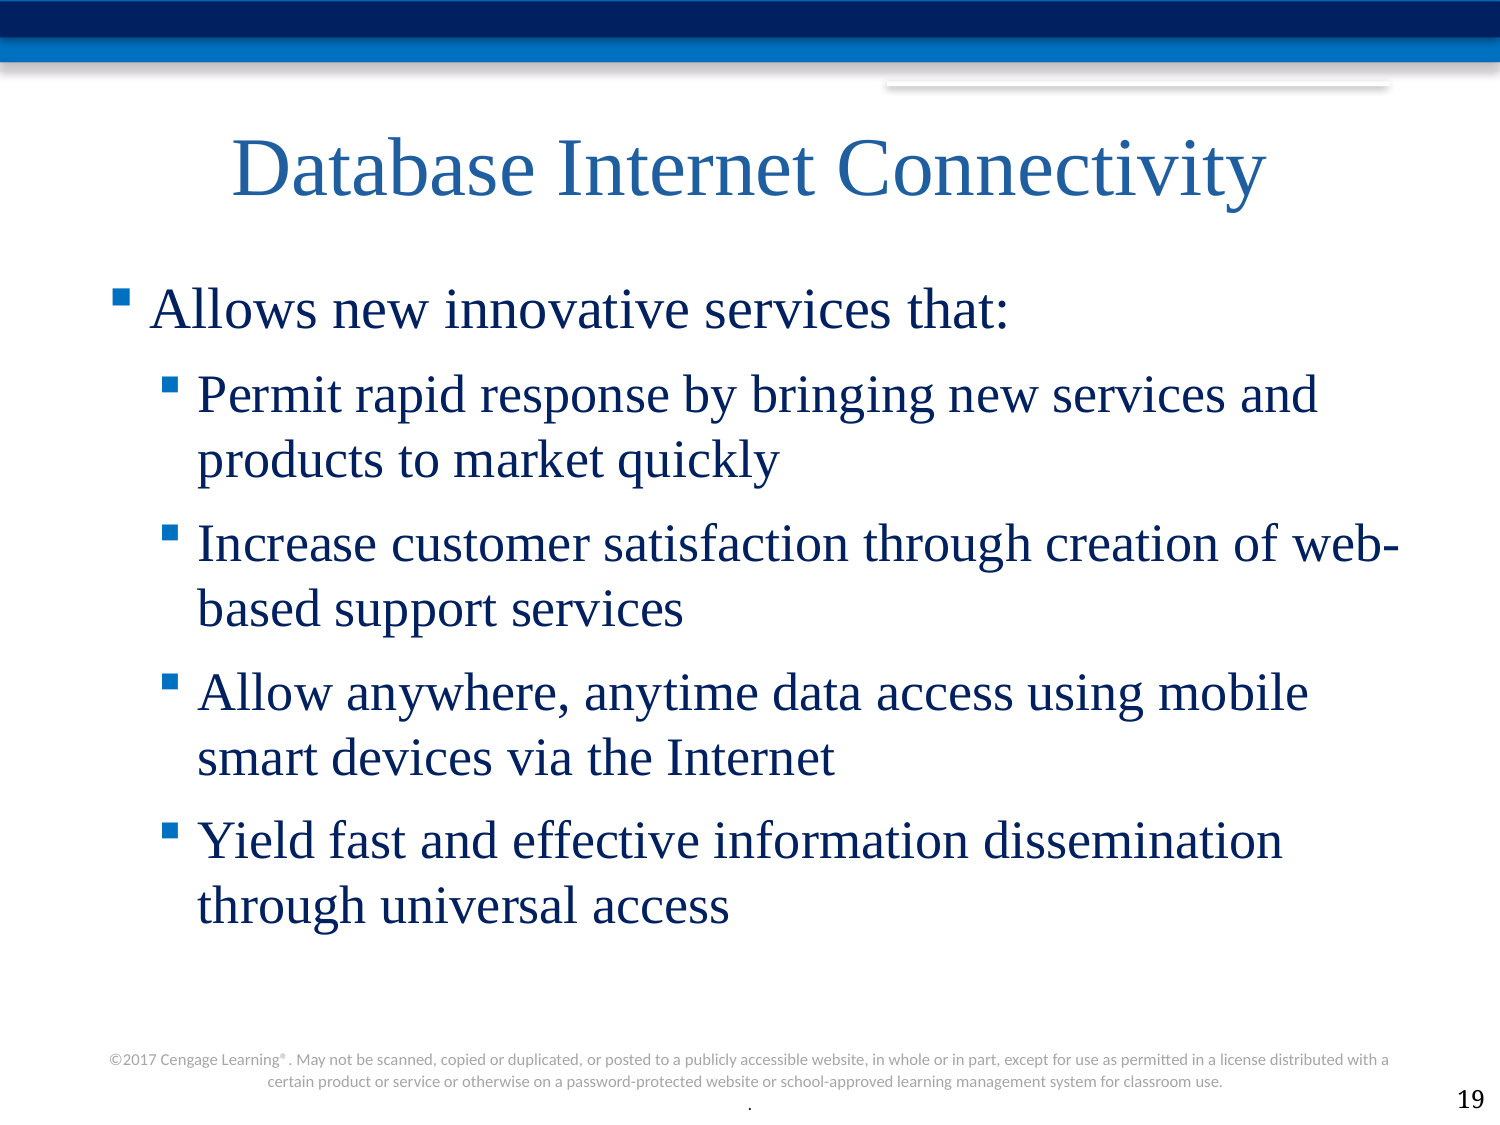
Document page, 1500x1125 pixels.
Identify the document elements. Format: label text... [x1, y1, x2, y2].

list Allows new innovative services that: Permit rapid response by bringing new services and products to market quickly Increase customer satisfaction through creation of web-based support services Allow anywhere, anytime data access using mobile smart devices via the Internet Yield fast and effective information dissemination through universal access [75, 262, 1425, 1066]
slide_number 19 [1425, 1074, 1500, 1125]
title Database Internet Connectivity [75, 75, 1425, 250]
